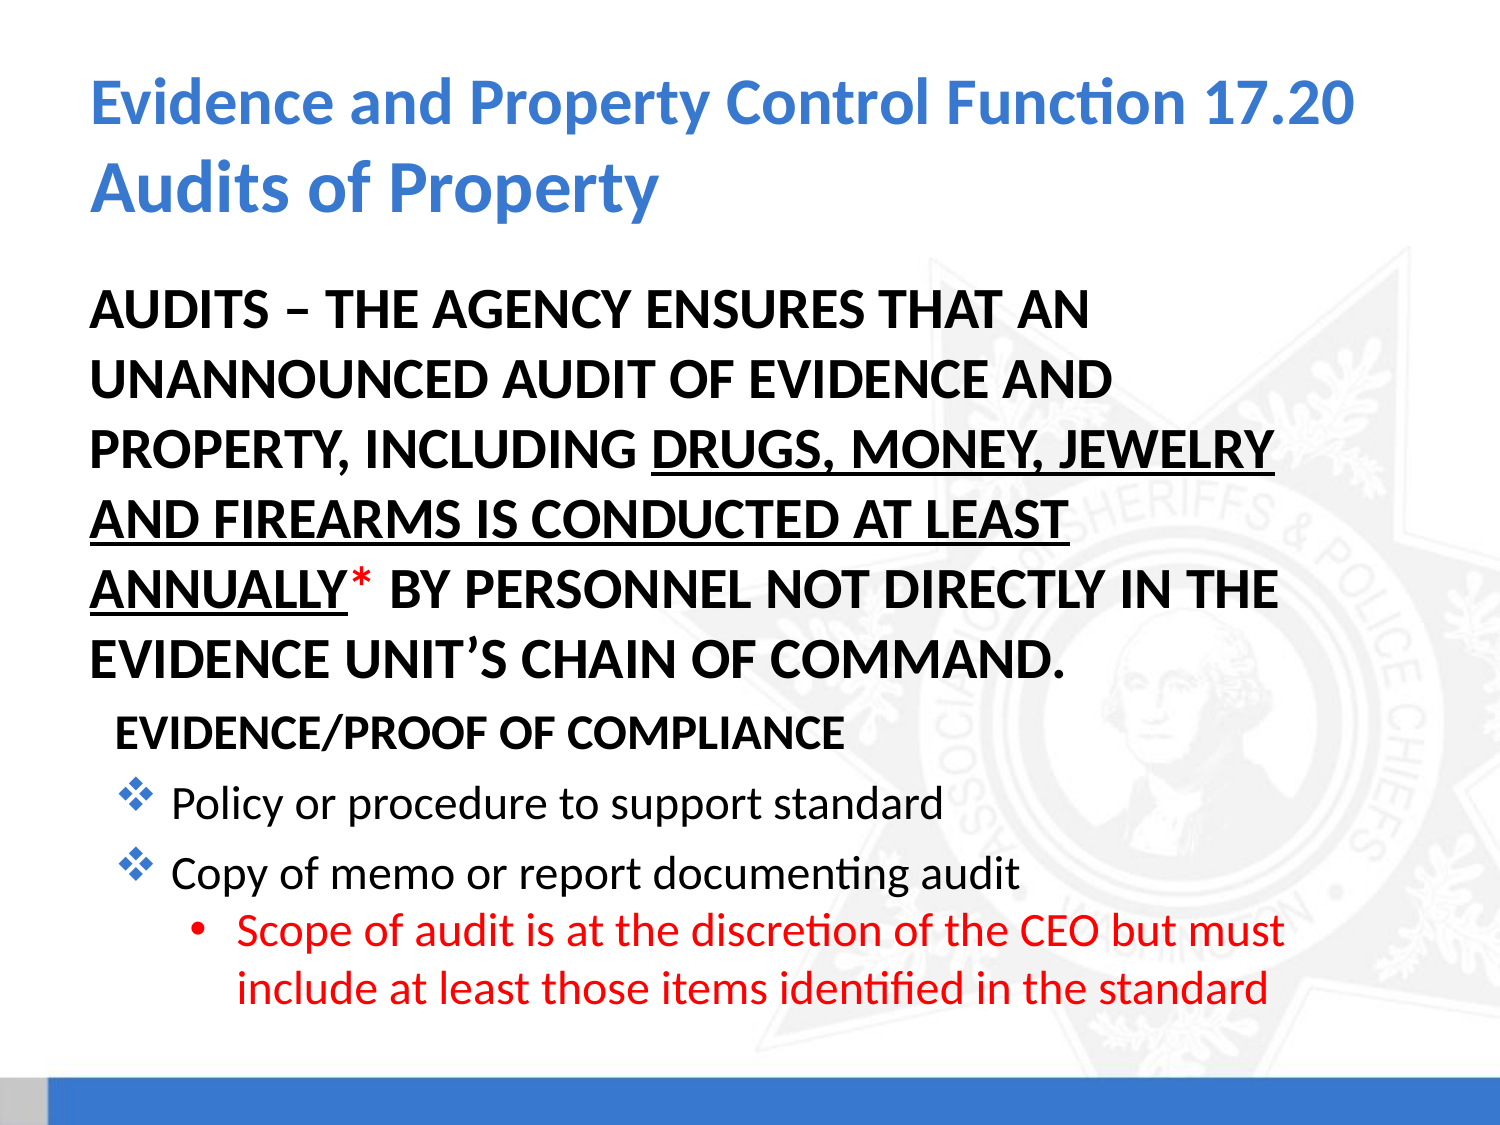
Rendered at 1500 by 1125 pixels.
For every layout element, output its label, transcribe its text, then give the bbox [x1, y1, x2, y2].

title Evidence and Property Control Function 17.20 Audits of Property [75, 50, 1425, 238]
picture [0, 0, 1500, 1125]
text_box Evidence/Proof of Compliance Policy or procedure to support standard Copy of memo or report documenting audit Scope of audit is at the discretion of the CEO but must include at least those items identified in the standard [99, 698, 1313, 1022]
text_box Audits – The agency ensures that an unannounced audit of evidence and property, including drugs, money, jewelry and firearms is conducted at least annually* by personnel not directly in the evidence unit’s chain of command. [74, 262, 1338, 698]
